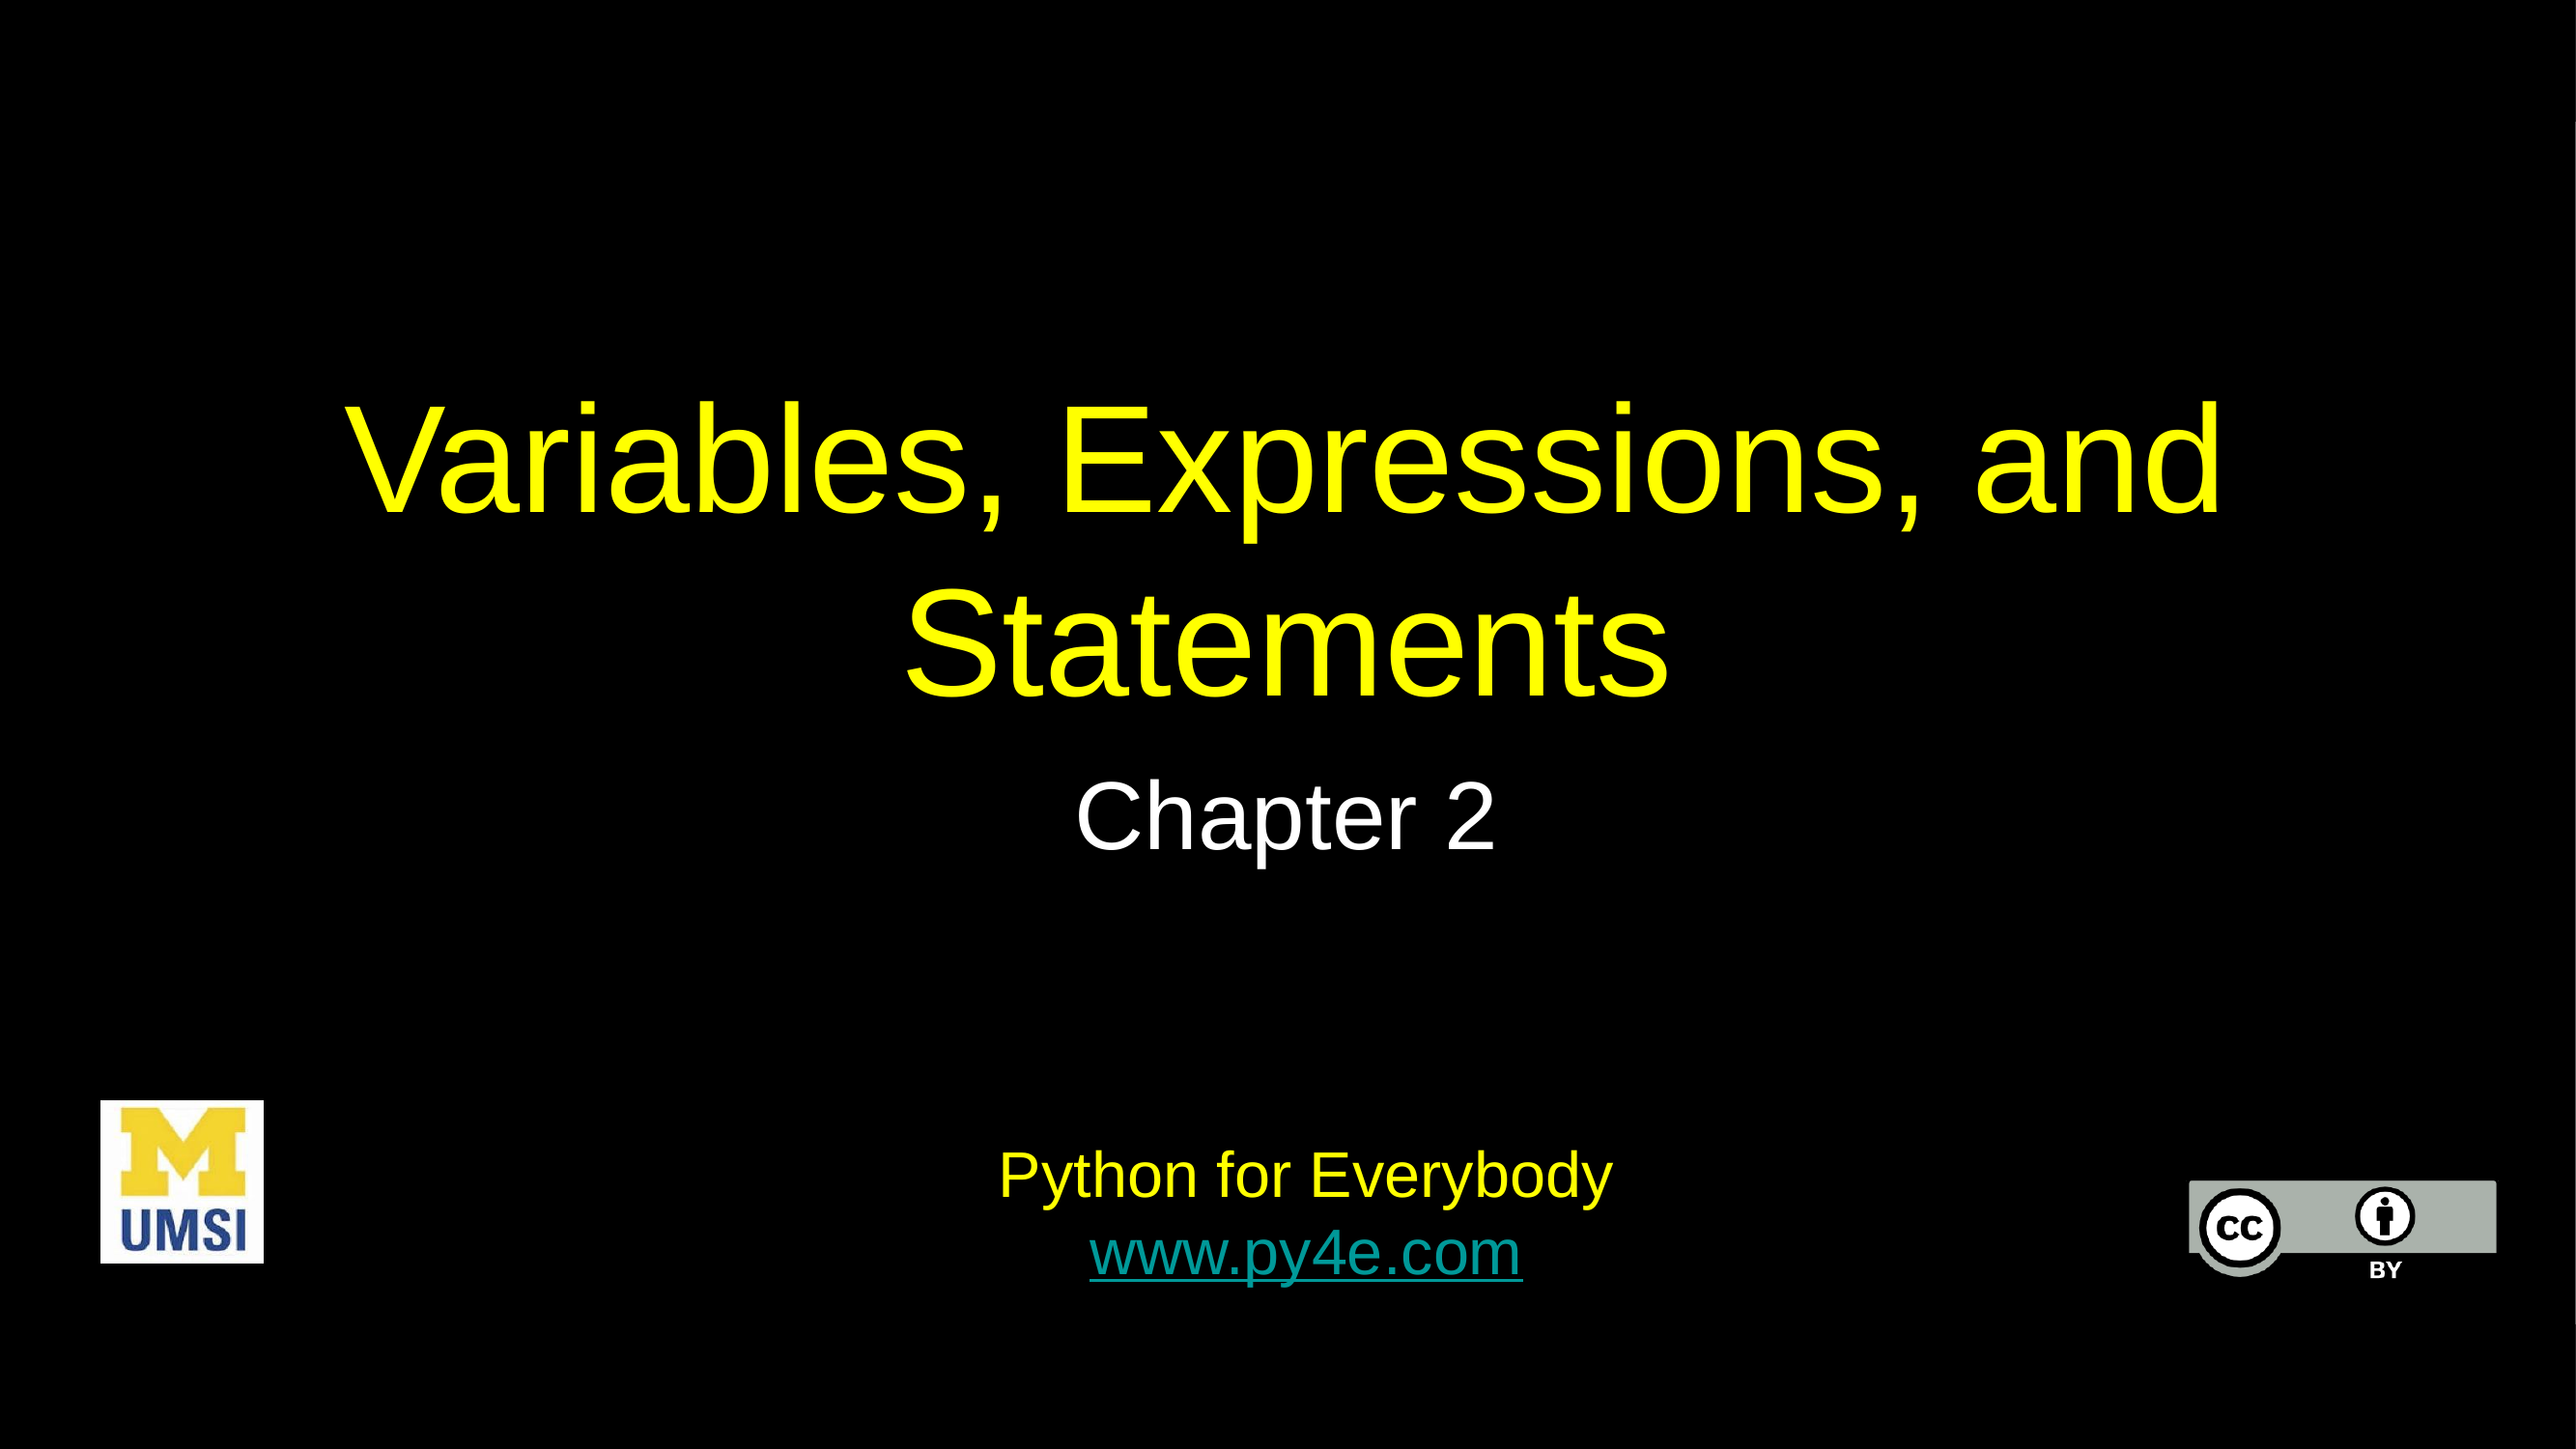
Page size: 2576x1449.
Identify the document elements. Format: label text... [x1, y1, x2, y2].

picture [99, 1100, 264, 1264]
list Chapter 2 [183, 746, 2391, 914]
picture [2186, 1178, 2499, 1285]
title Variables, Expressions, and Statements [183, 243, 2391, 733]
text_box Python for Everybody www.py4e.com [646, 1129, 1967, 1292]
